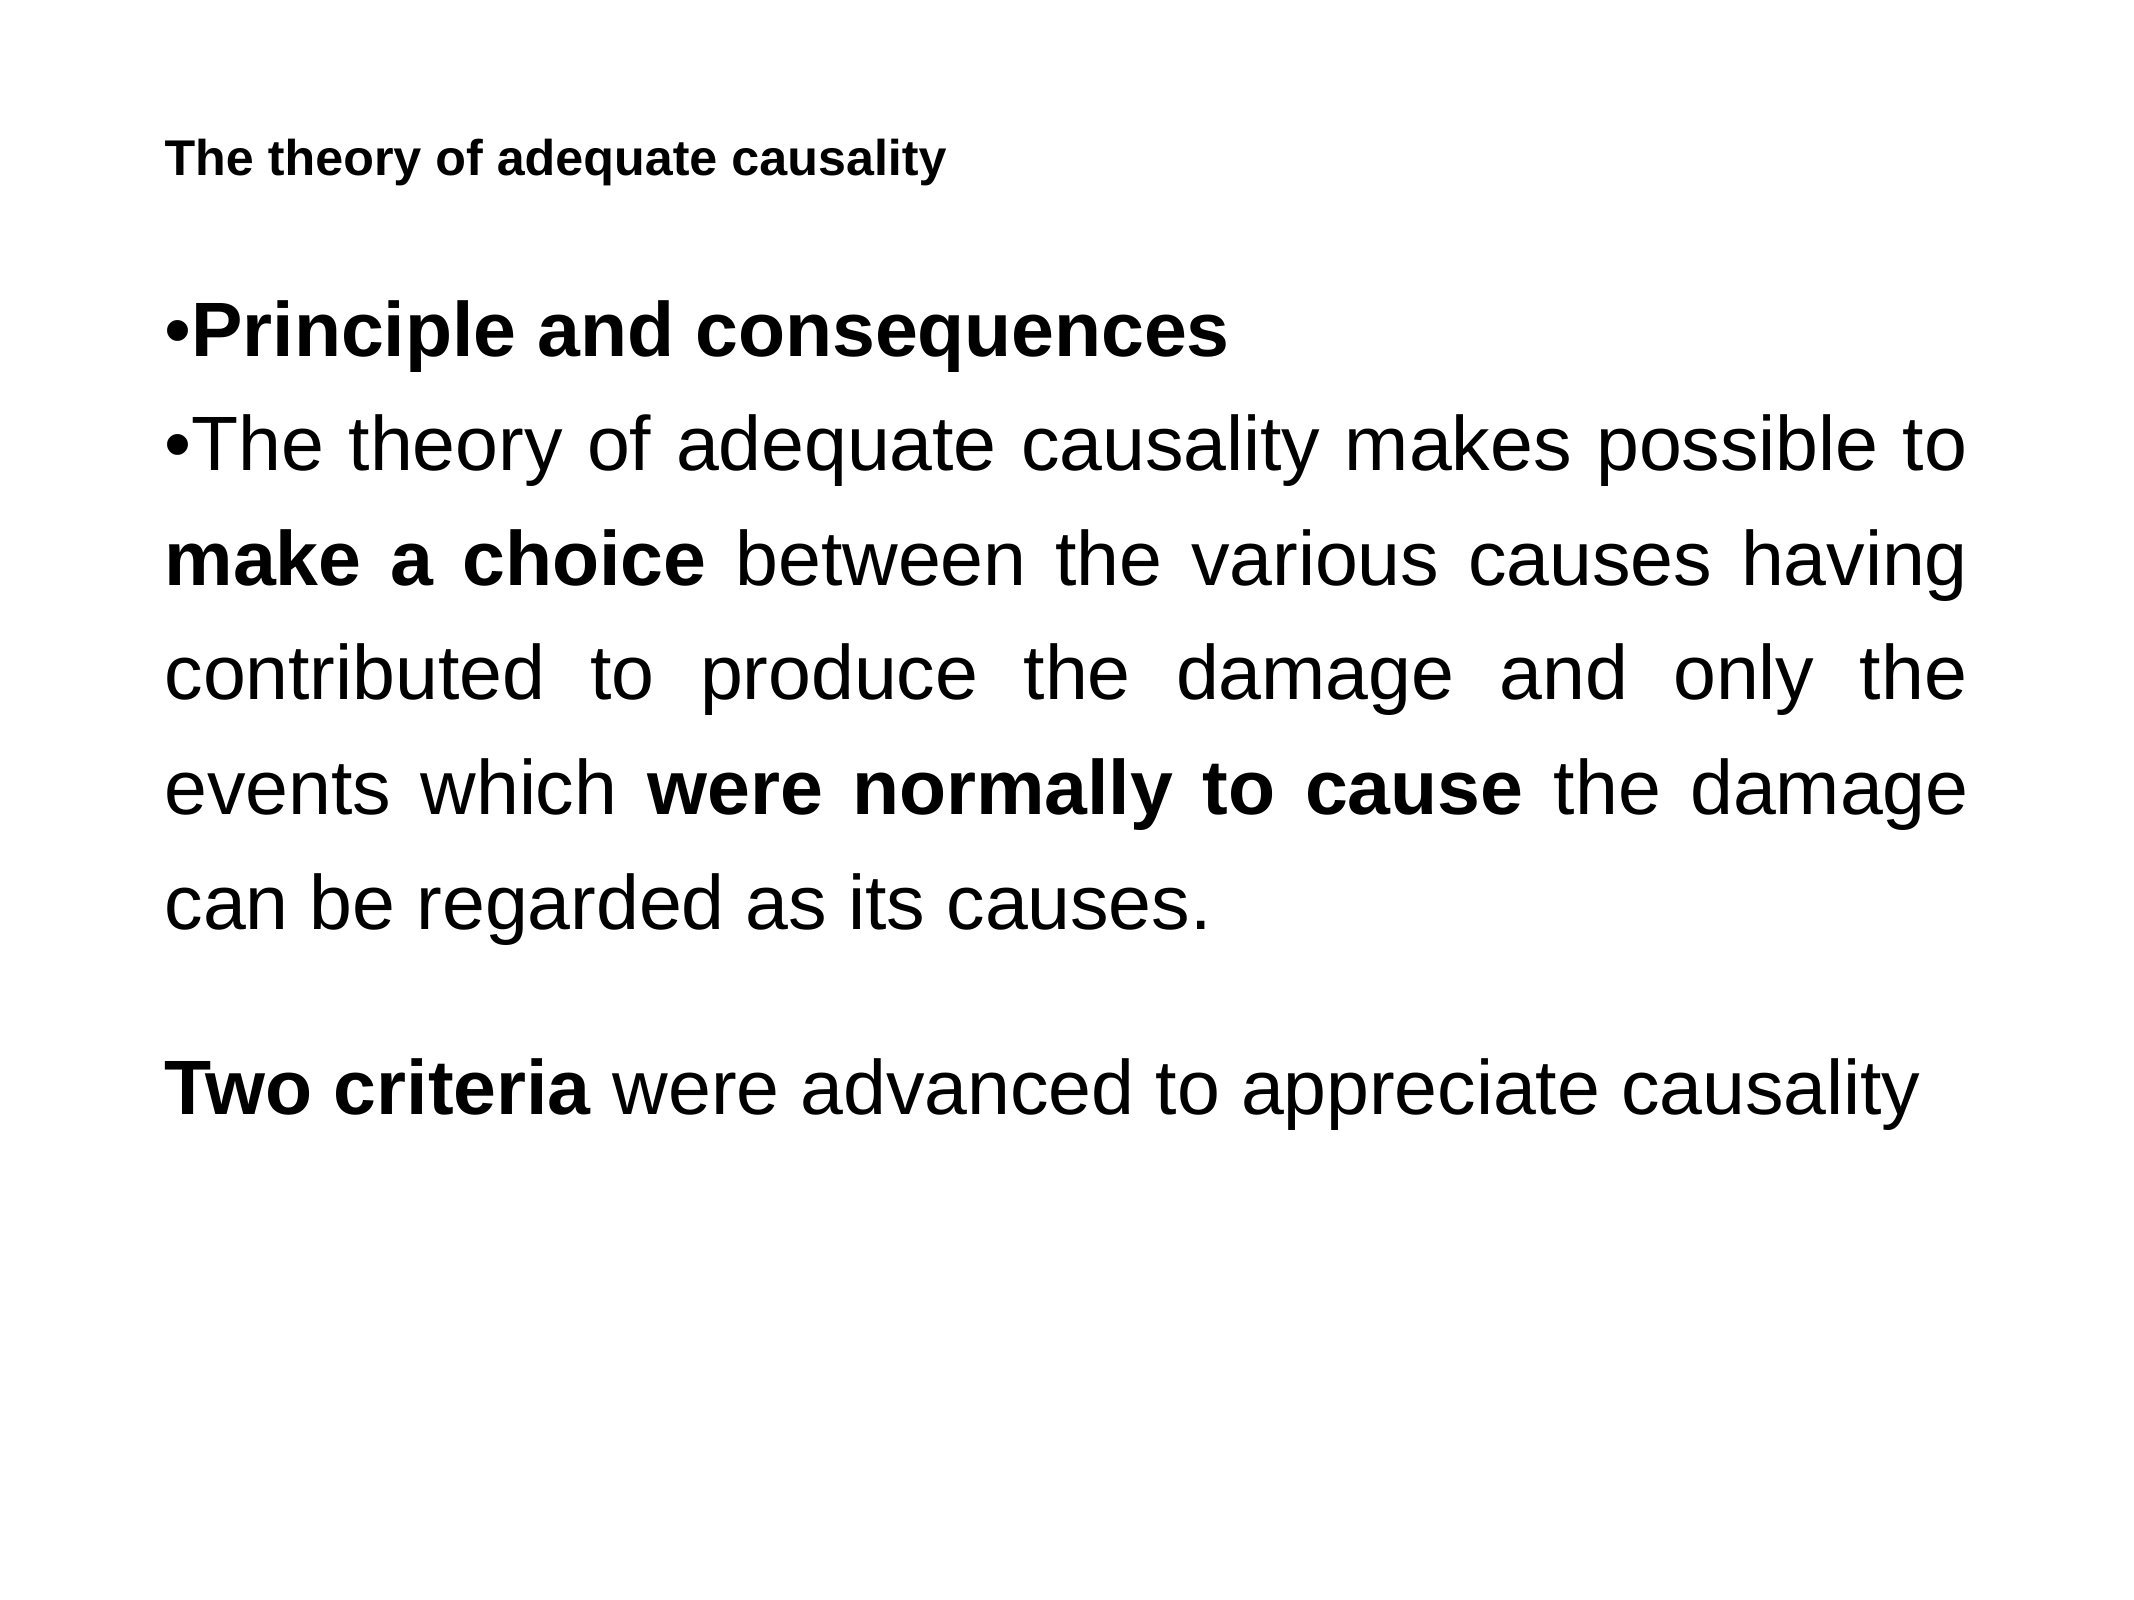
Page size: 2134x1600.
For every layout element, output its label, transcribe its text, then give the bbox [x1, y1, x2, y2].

list •Principle and consequences •The theory of adequate causality makes possible to make a choice between the various causes having contributed to produce the damage and only the events which were normally to cause the damage can be regarded as its causes. Two criteria were advanced to appreciate causality [155, 248, 1978, 1457]
title The theory of adequate causality [155, 41, 1978, 195]
